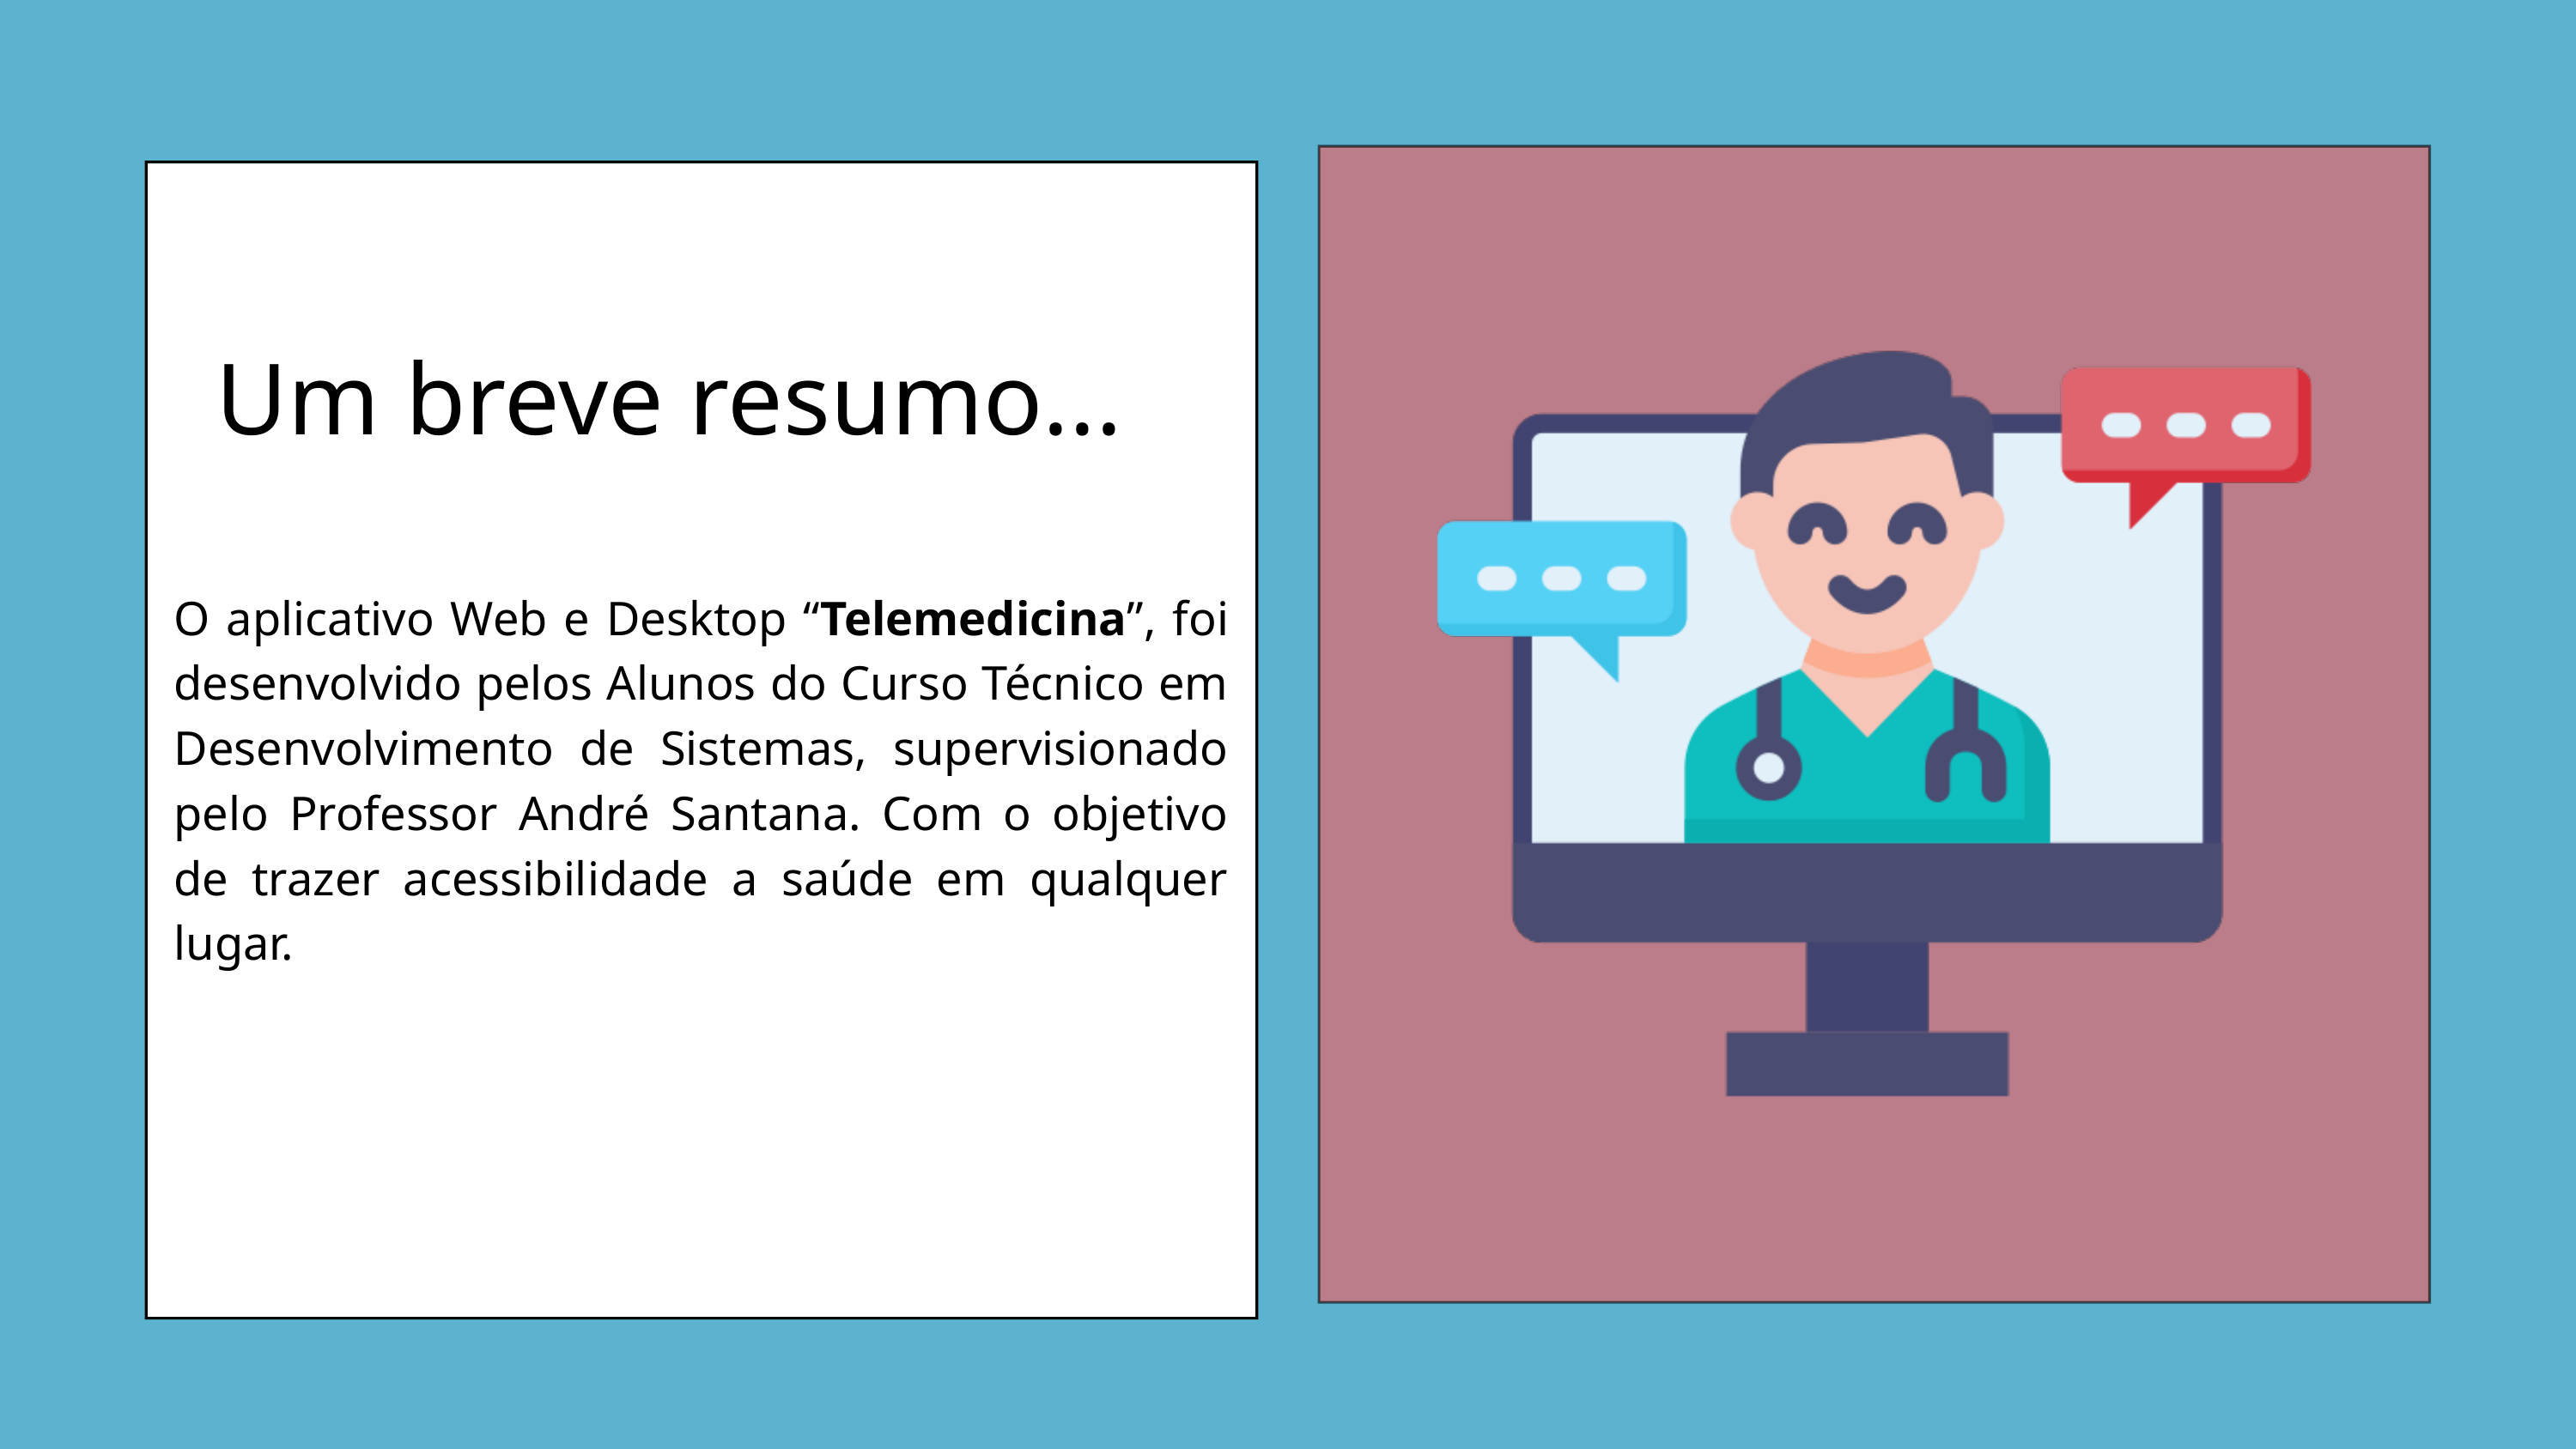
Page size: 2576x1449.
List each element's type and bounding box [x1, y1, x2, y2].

text_box [144, 160, 1259, 1320]
text_box [1317, 144, 2432, 1304]
